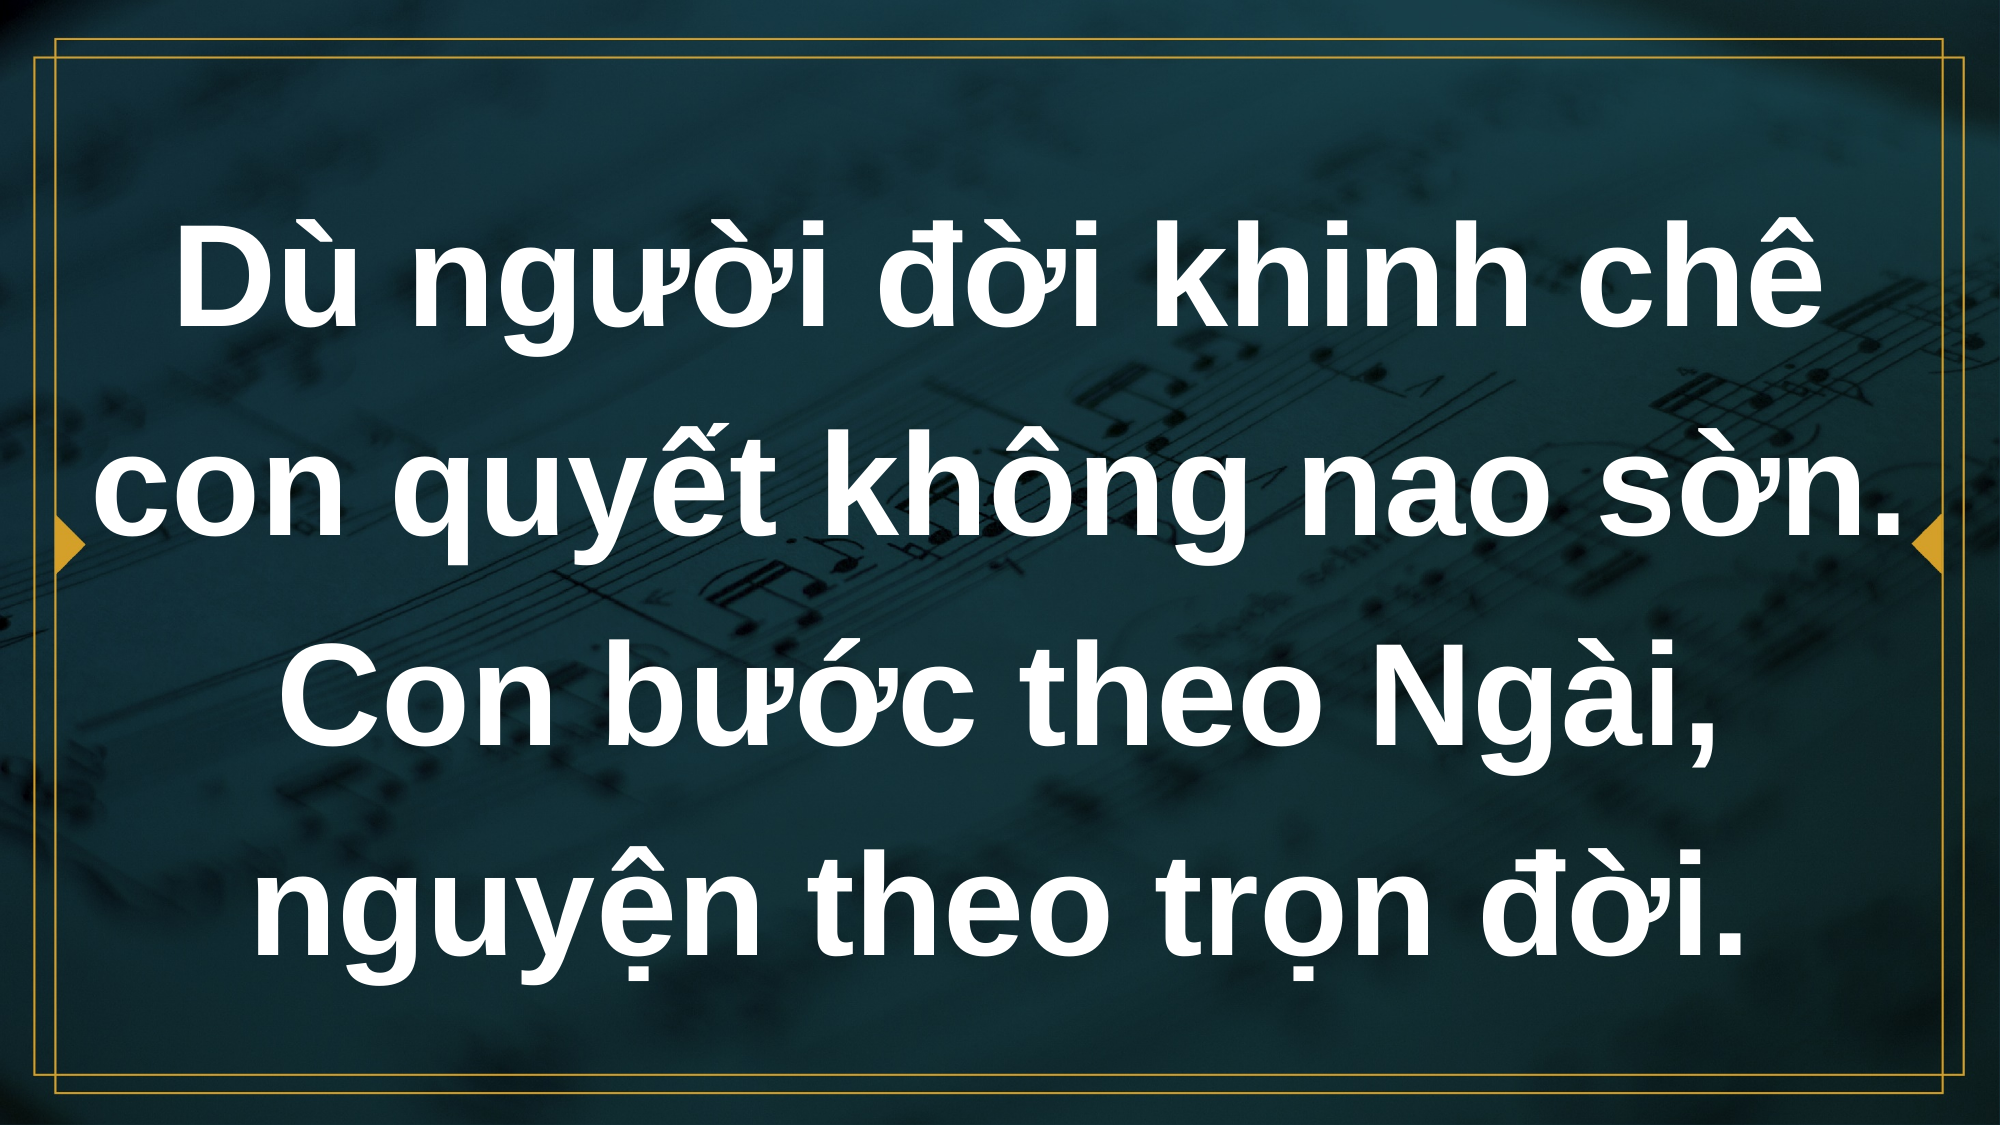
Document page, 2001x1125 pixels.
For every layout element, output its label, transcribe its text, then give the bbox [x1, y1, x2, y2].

picture [0, 0, 2000, 1125]
title Dù người đời khinh chê con quyết không nao sờn. Con bước theo Ngài, nguyện theo trọn đời. [55, 53, 1945, 1077]
